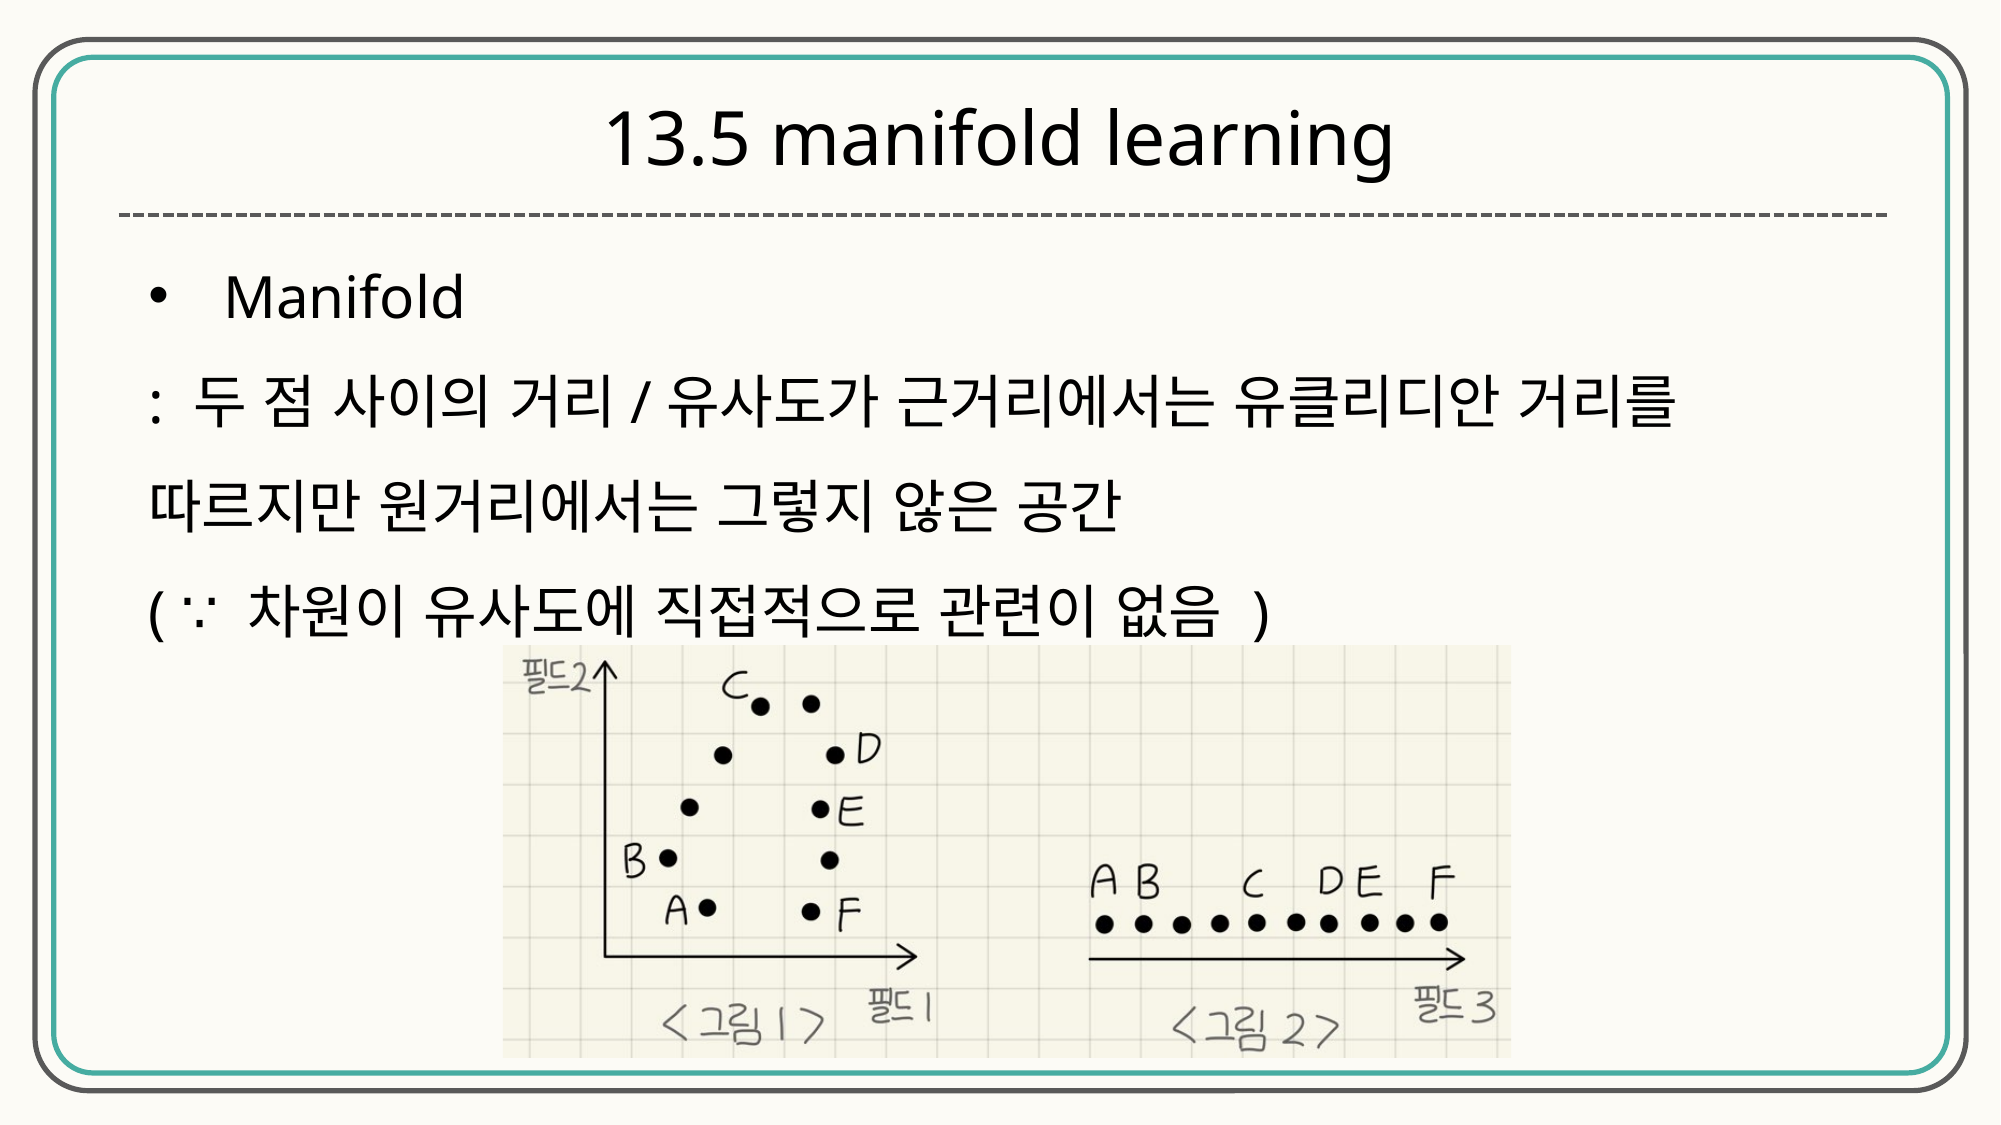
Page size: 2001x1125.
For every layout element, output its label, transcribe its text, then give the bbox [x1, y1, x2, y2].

text_box 13.5 manifold learning [587, 82, 1413, 188]
text_box Manifold : 두 점 사이의 거리/유사도가 근거리에서는 유클리디안 거리를 따르지만 원거리에서는 그렇지 않은 공간 ( ∵ 차원이 유사도에 직접적으로 관련이 없음 ) [133, 217, 1891, 757]
picture [502, 645, 1512, 1058]
text_box [33, 38, 1968, 1092]
